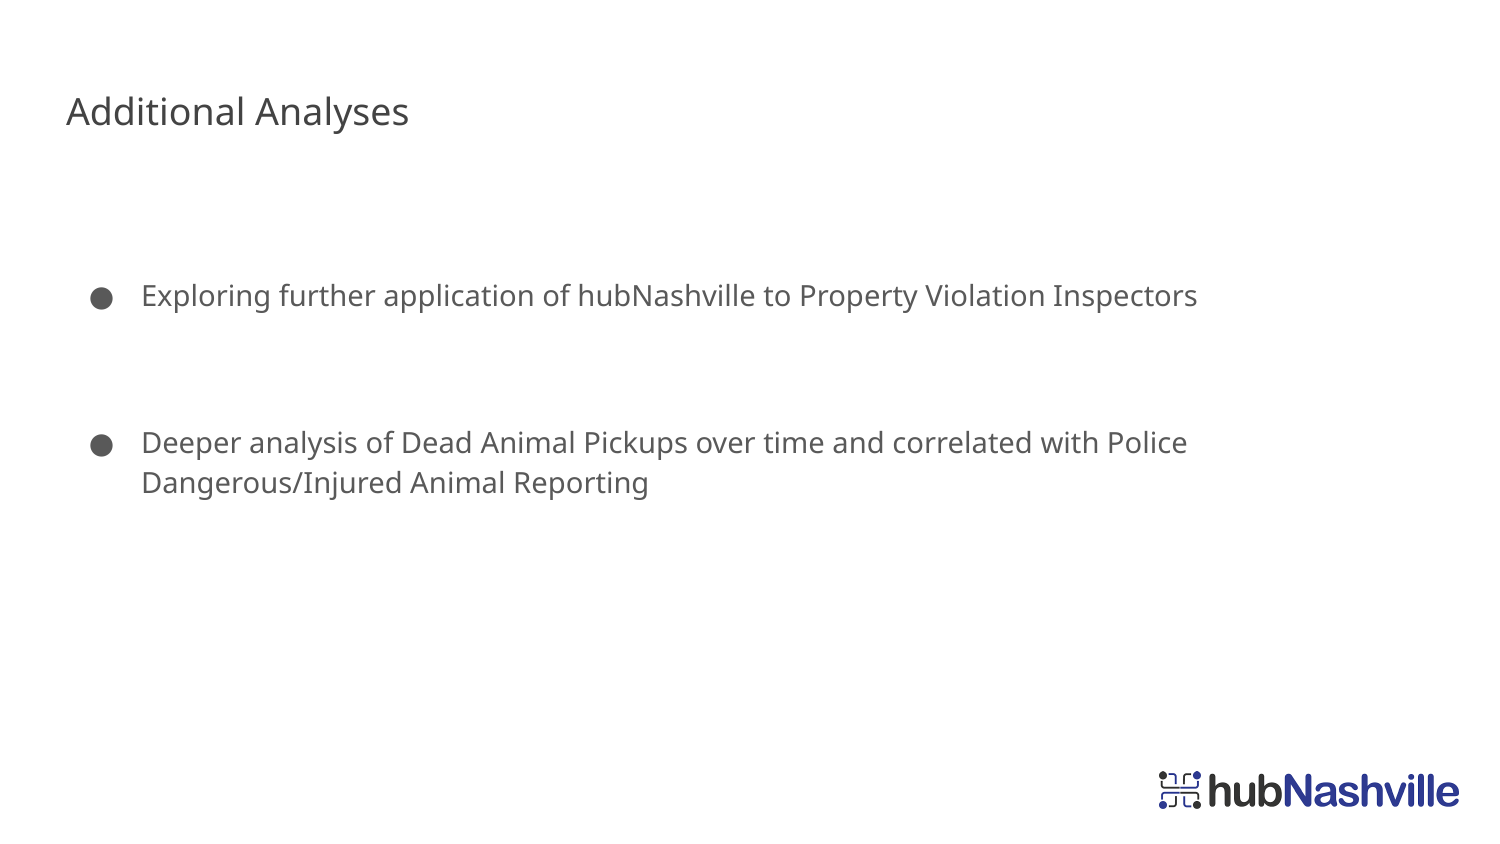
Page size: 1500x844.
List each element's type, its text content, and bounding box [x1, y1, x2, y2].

list Exploring further application of hubNashville to Property Violation Inspectors Deeper analysis of Dead Animal Pickups over time and correlated with Police Dangerous/Injured Animal Reporting [51, 189, 1449, 750]
picture [1159, 771, 1459, 809]
title Additional Analyses [51, 72, 1449, 167]
